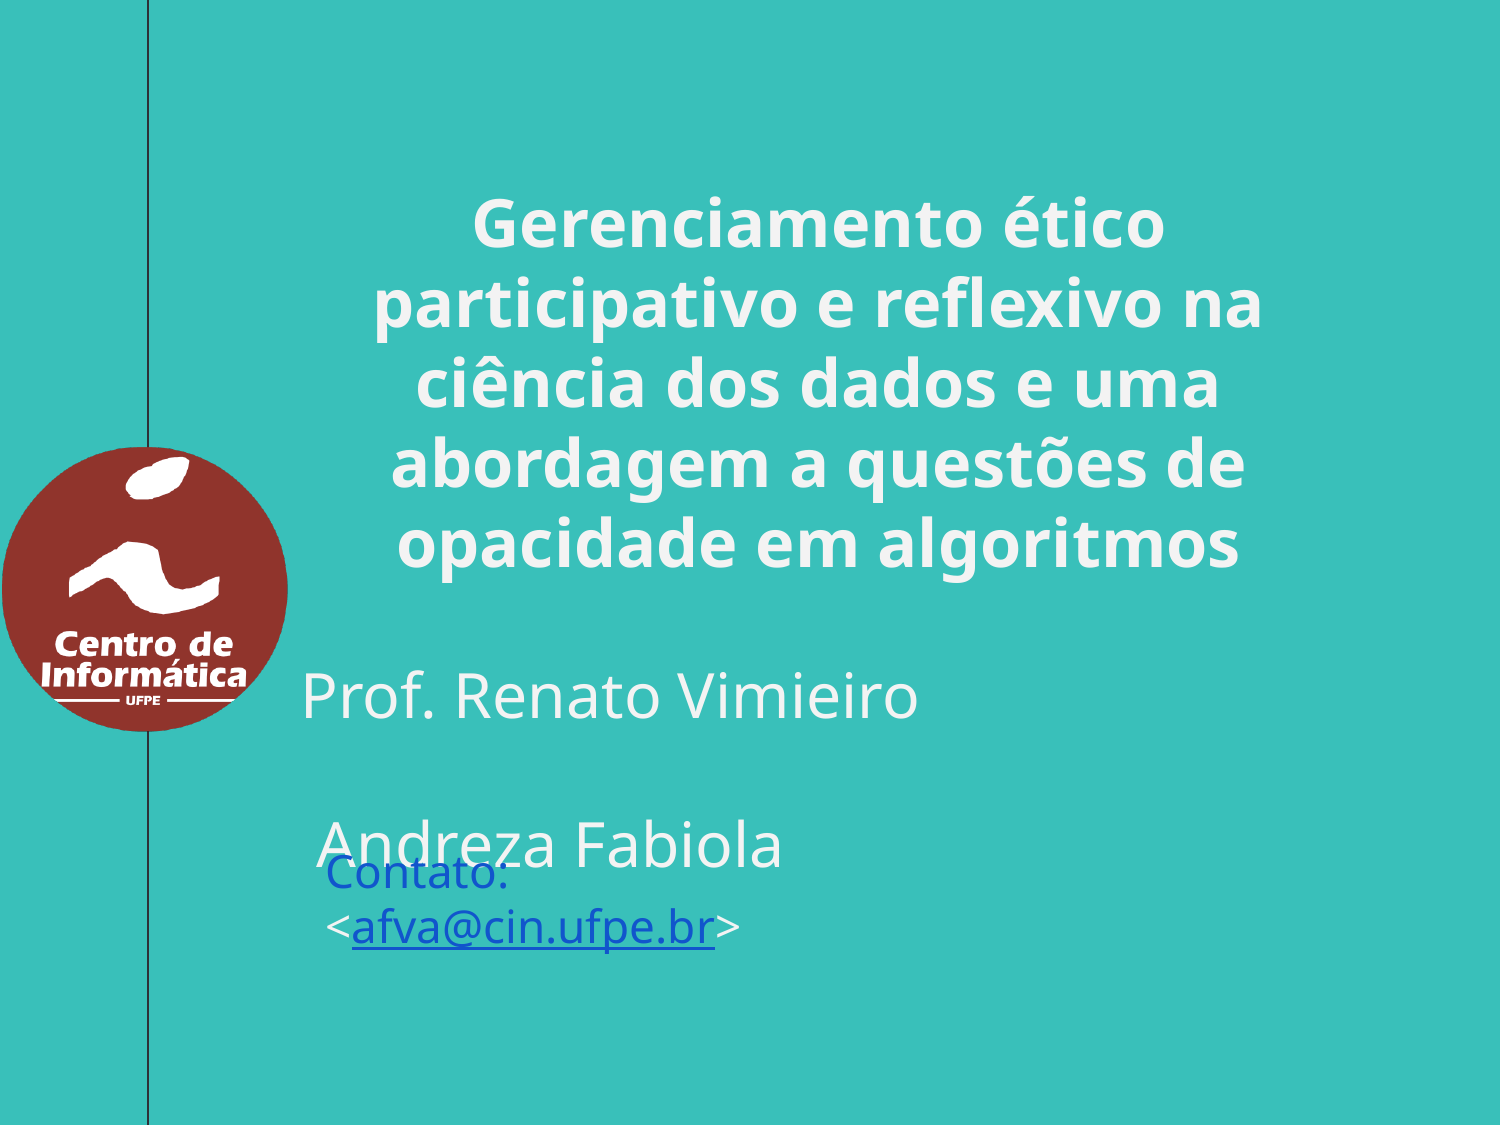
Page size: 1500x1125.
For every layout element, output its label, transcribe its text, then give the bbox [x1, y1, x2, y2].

list Contato: <afva@cin.ufpe.br> [310, 827, 1436, 1072]
picture [0, 391, 325, 755]
subtitle Gerenciamento ético participativo e reflexivo na ciência dos dados e uma abordagem a questões de opacidade em algoritmos Prof. Renato Vimieiro Andreza Fabiola [236, 268, 1402, 778]
